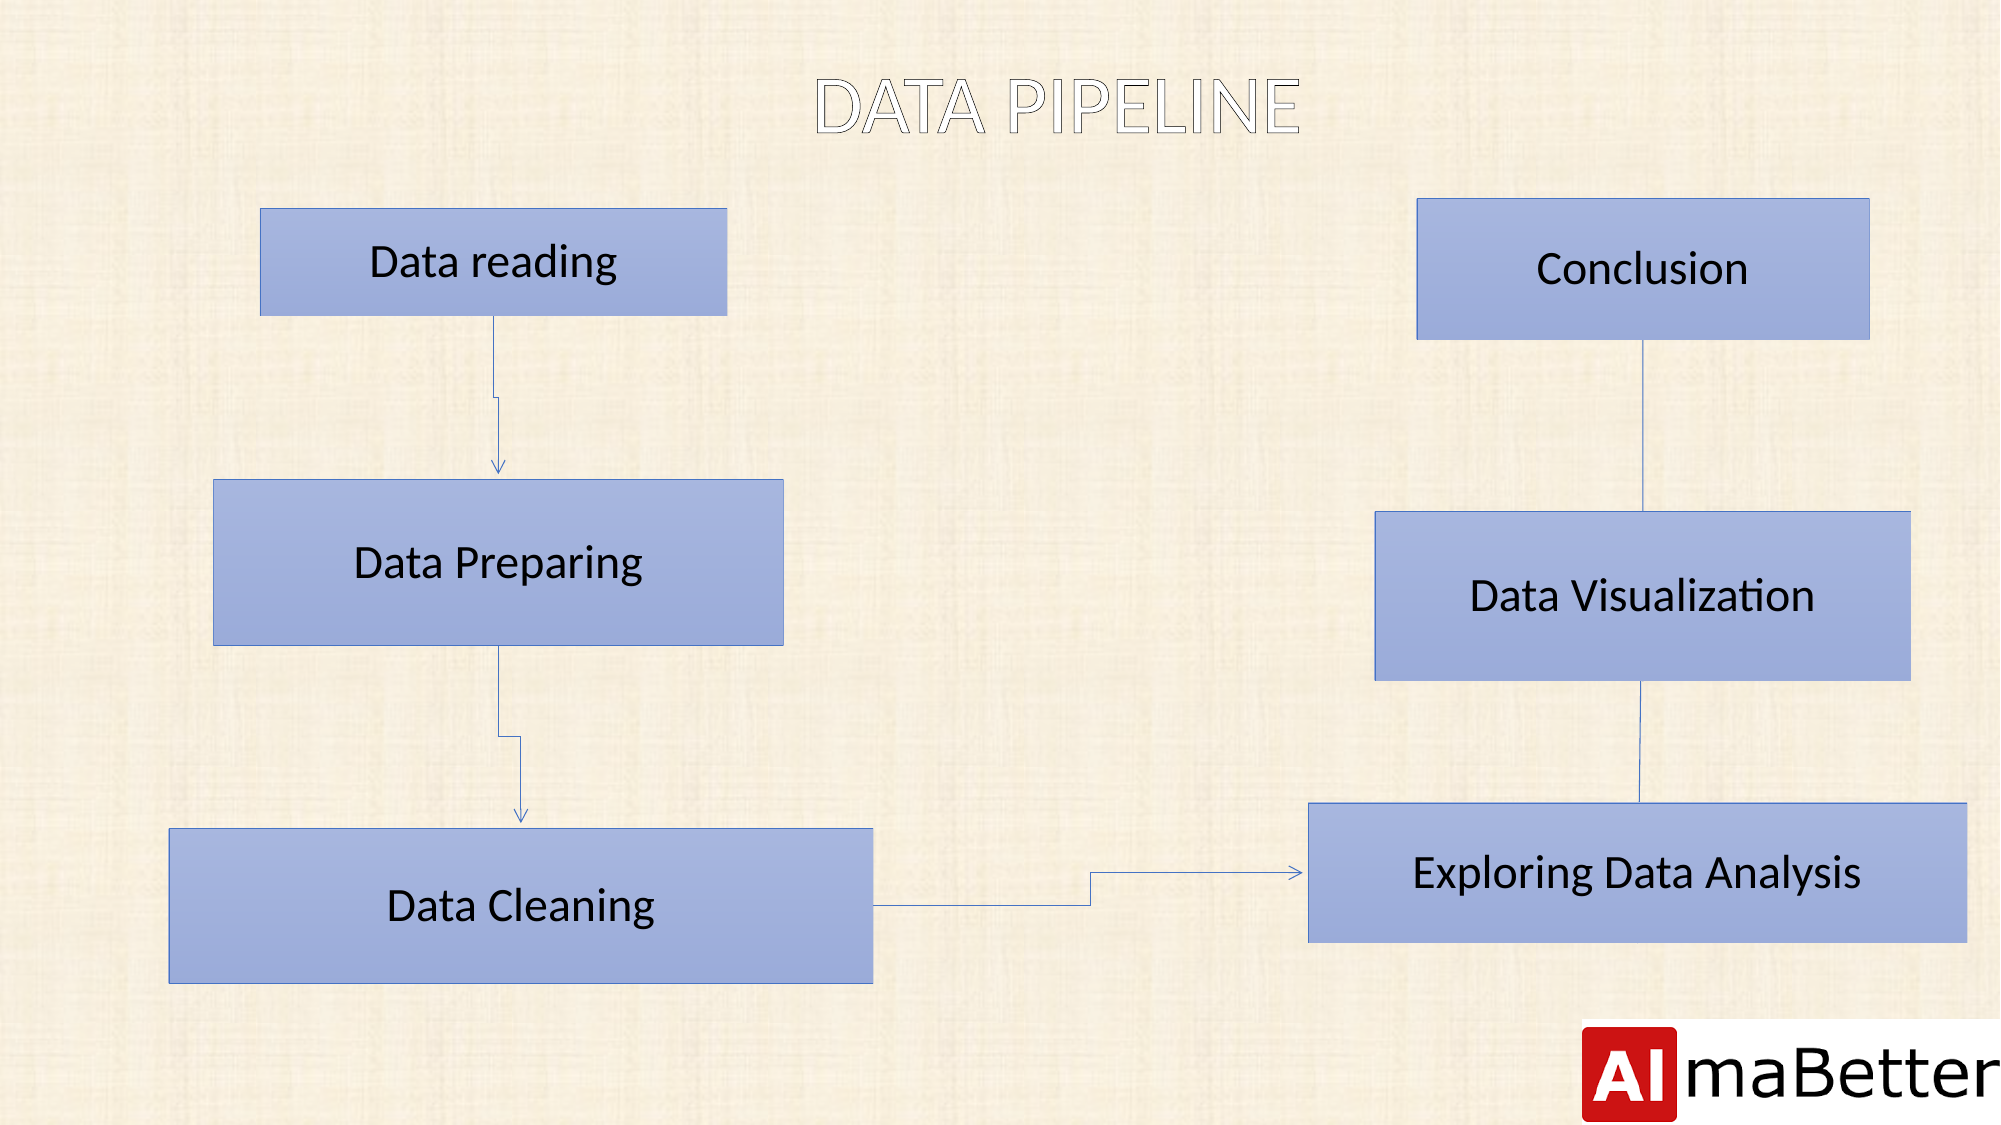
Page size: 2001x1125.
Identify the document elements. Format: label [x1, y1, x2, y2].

picture [1582, 1019, 2000, 1125]
text_box [72, 42, 1968, 1050]
